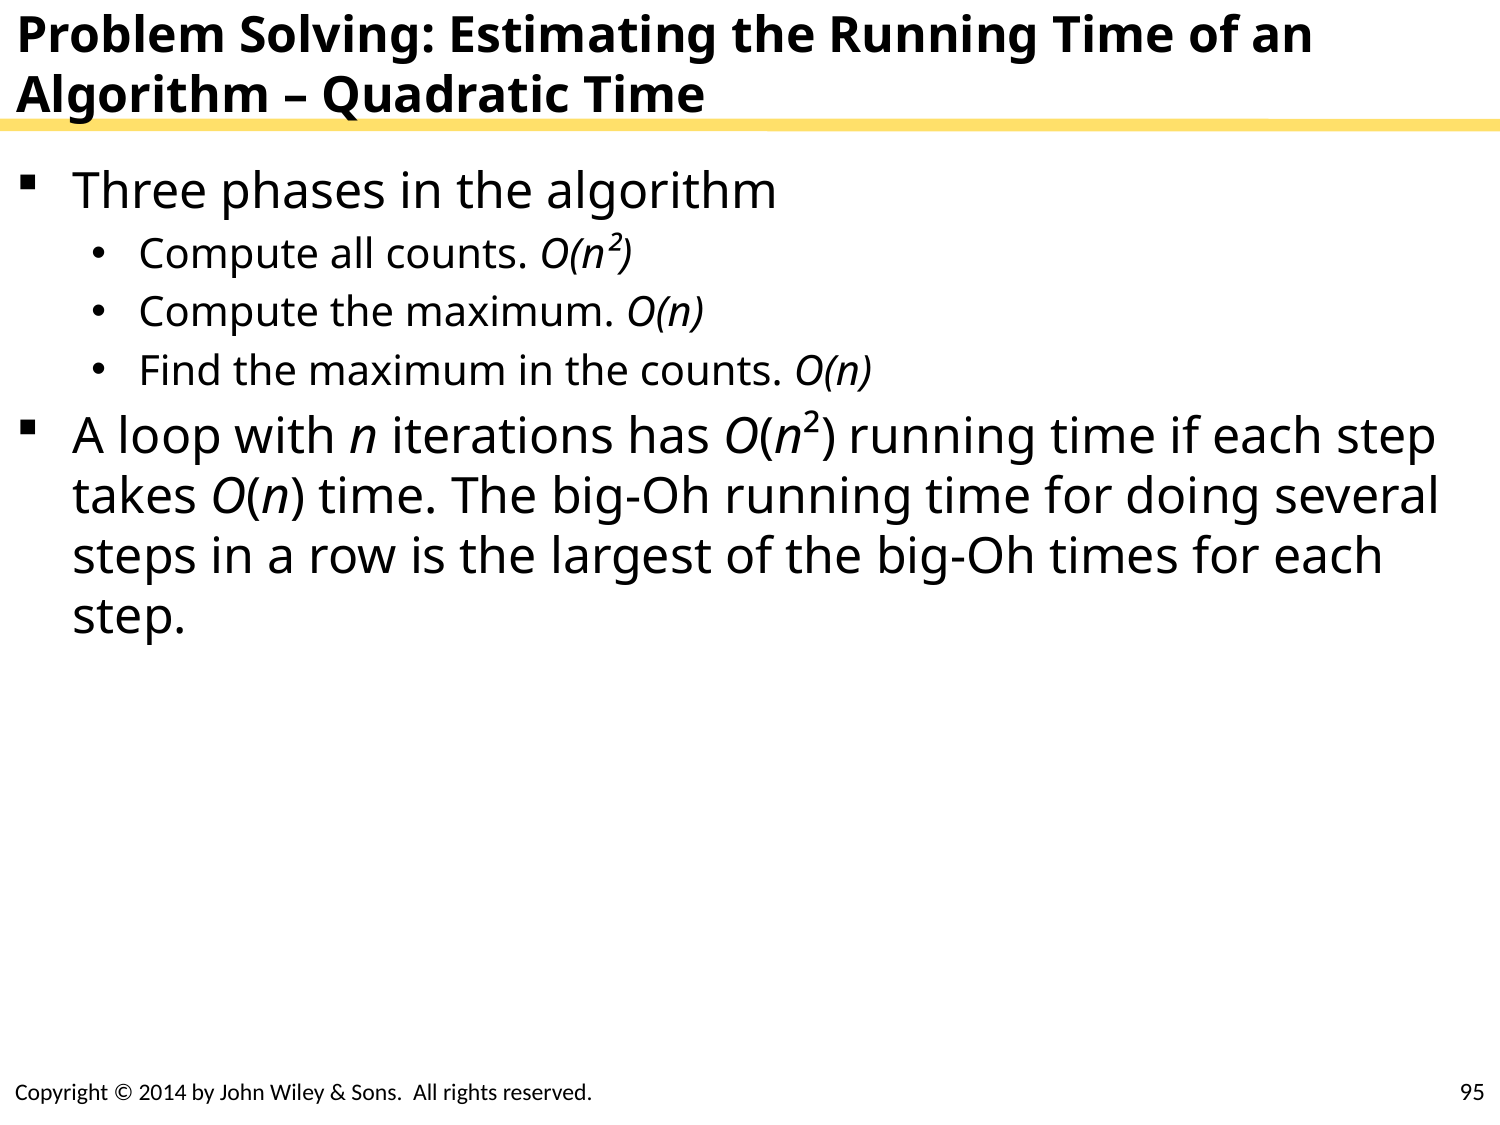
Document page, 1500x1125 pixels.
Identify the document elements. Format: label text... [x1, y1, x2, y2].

title Problem Solving: Estimating the Running Time of an Algorithm – Quadratic Time [1, 0, 1500, 125]
list Three phases in the algorithm Compute all counts. O(n²) Compute the maximum. O(n) Find the maximum in the counts. O(n) A loop with n iterations has O(n²) running time if each step takes O(n) time. The big-Oh running time for doing several steps in a row is the largest of the big-Oh times for each step. [1, 151, 1500, 1081]
